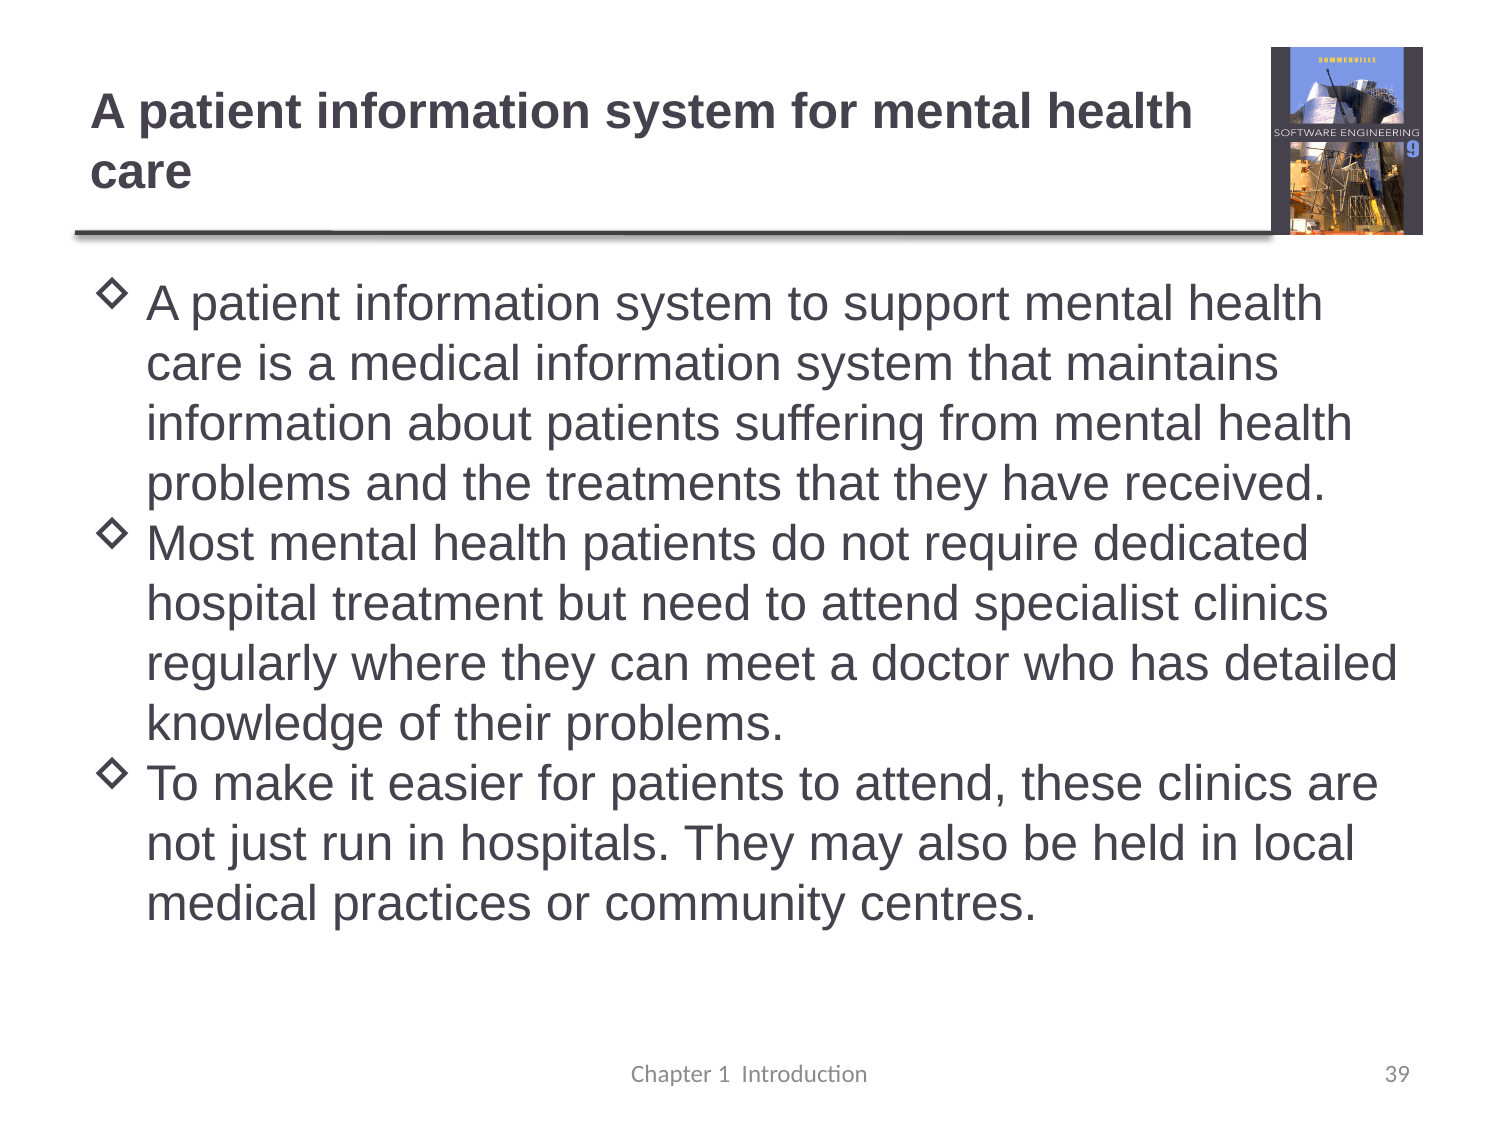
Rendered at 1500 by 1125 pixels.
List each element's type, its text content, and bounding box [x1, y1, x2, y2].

picture [1272, 47, 1423, 235]
text_box Chapter 1 Introduction [512, 1042, 988, 1103]
text_box A patient information system to support mental health care is a medical information system that maintains information about patients suffering from mental health problems and the treatments that they have received. Most mental health patients do not require dedicated hospital treatment but need to attend specialist clinics regularly where they can meet a doctor who has detailed knowledge of their problems. To make it easier for patients to attend, these clinics are not just run in hospitals. They may also be held in local medical practices or community centres. [75, 262, 1425, 1005]
text_box 39 [1074, 1042, 1425, 1103]
text_box A patient information system for mental health care [74, 45, 1272, 233]
